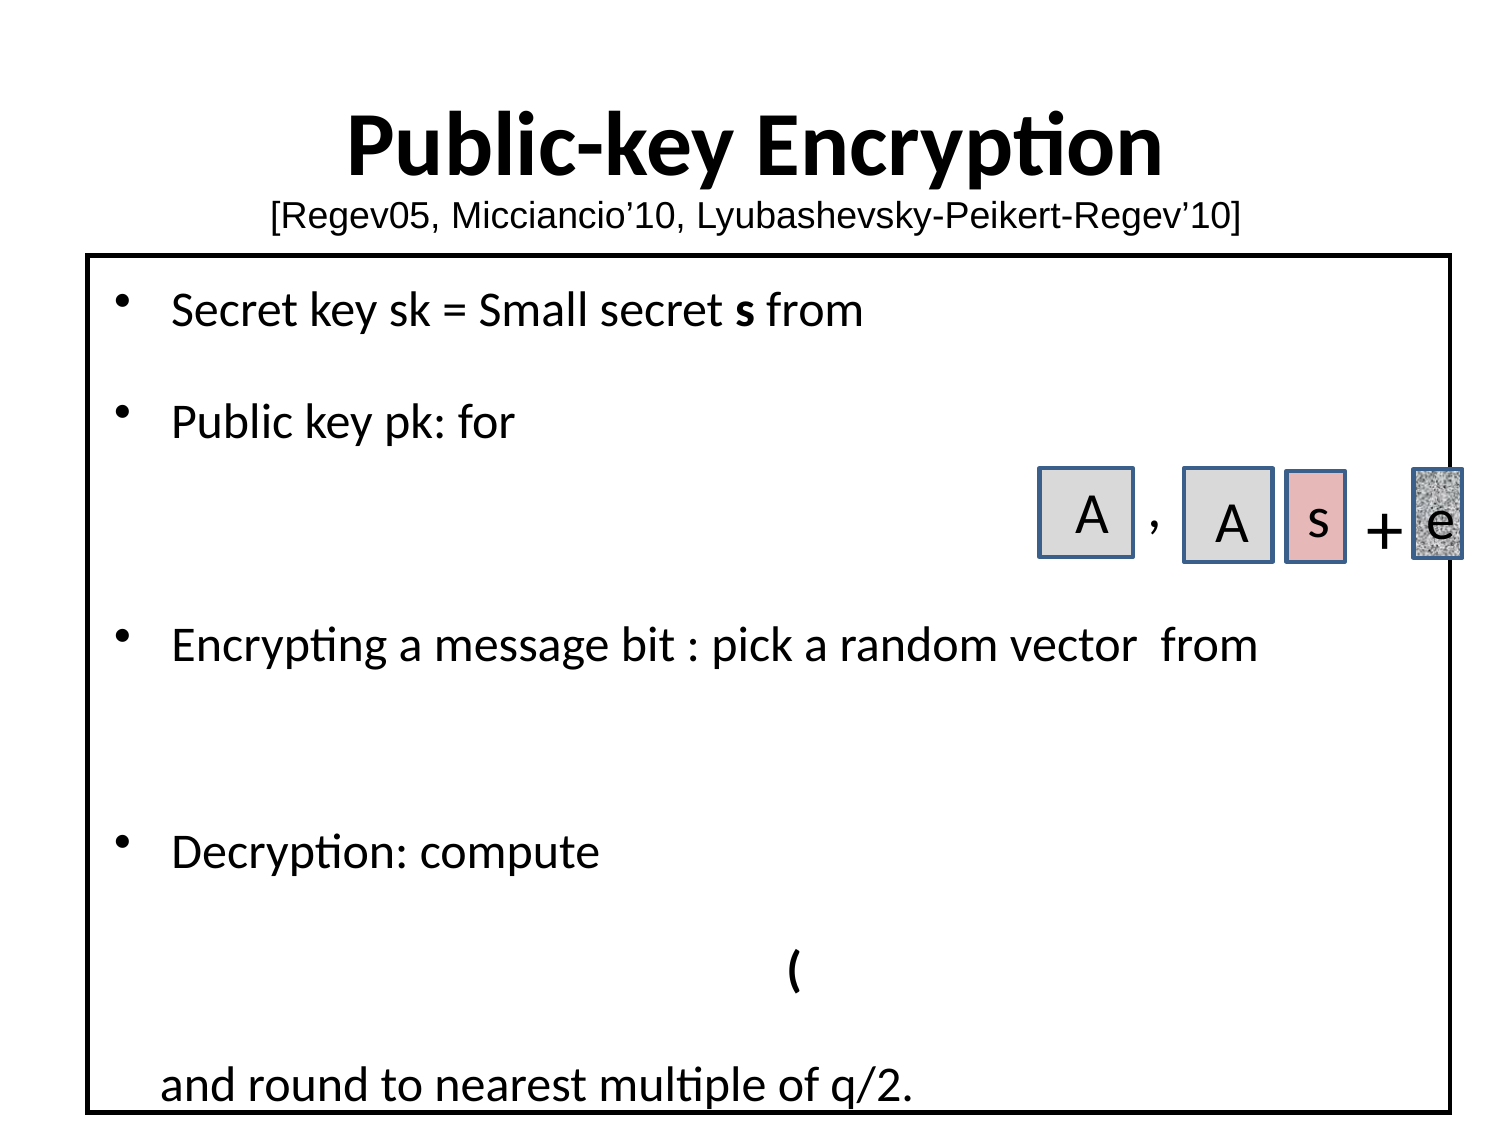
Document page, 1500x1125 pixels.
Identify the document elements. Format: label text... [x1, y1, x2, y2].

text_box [1039, 455, 1486, 574]
text_box [Regev05, Micciancio’10, Lyubashevsky-Peikert-Regev’10] [255, 183, 1257, 244]
title Public-key Encryption [12, 45, 1500, 233]
text_box [87, 255, 1450, 1113]
